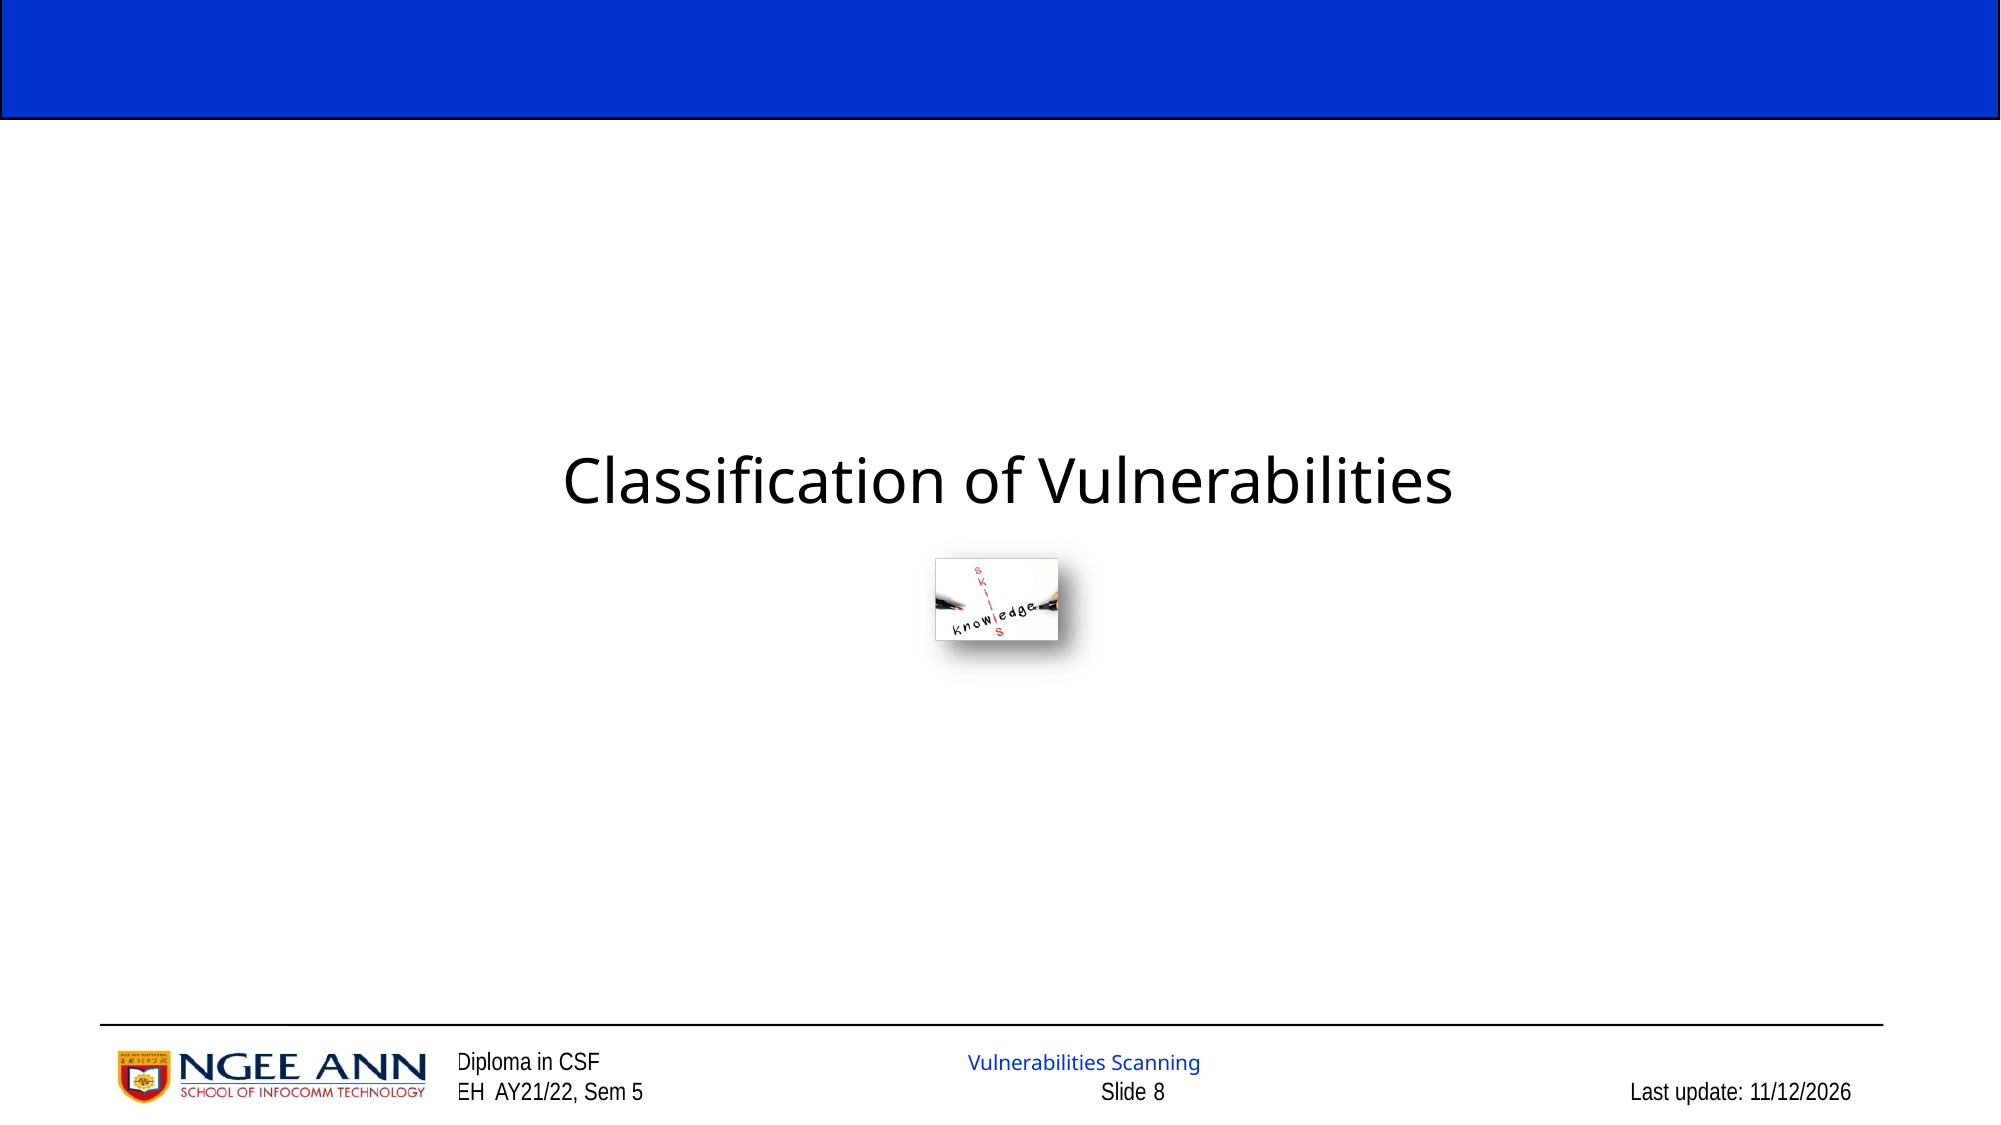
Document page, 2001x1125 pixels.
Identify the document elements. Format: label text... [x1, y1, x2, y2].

text_box Classification of Vulnerabilities [531, 403, 1488, 554]
picture [911, 534, 1108, 690]
picture [83, 1028, 459, 1125]
